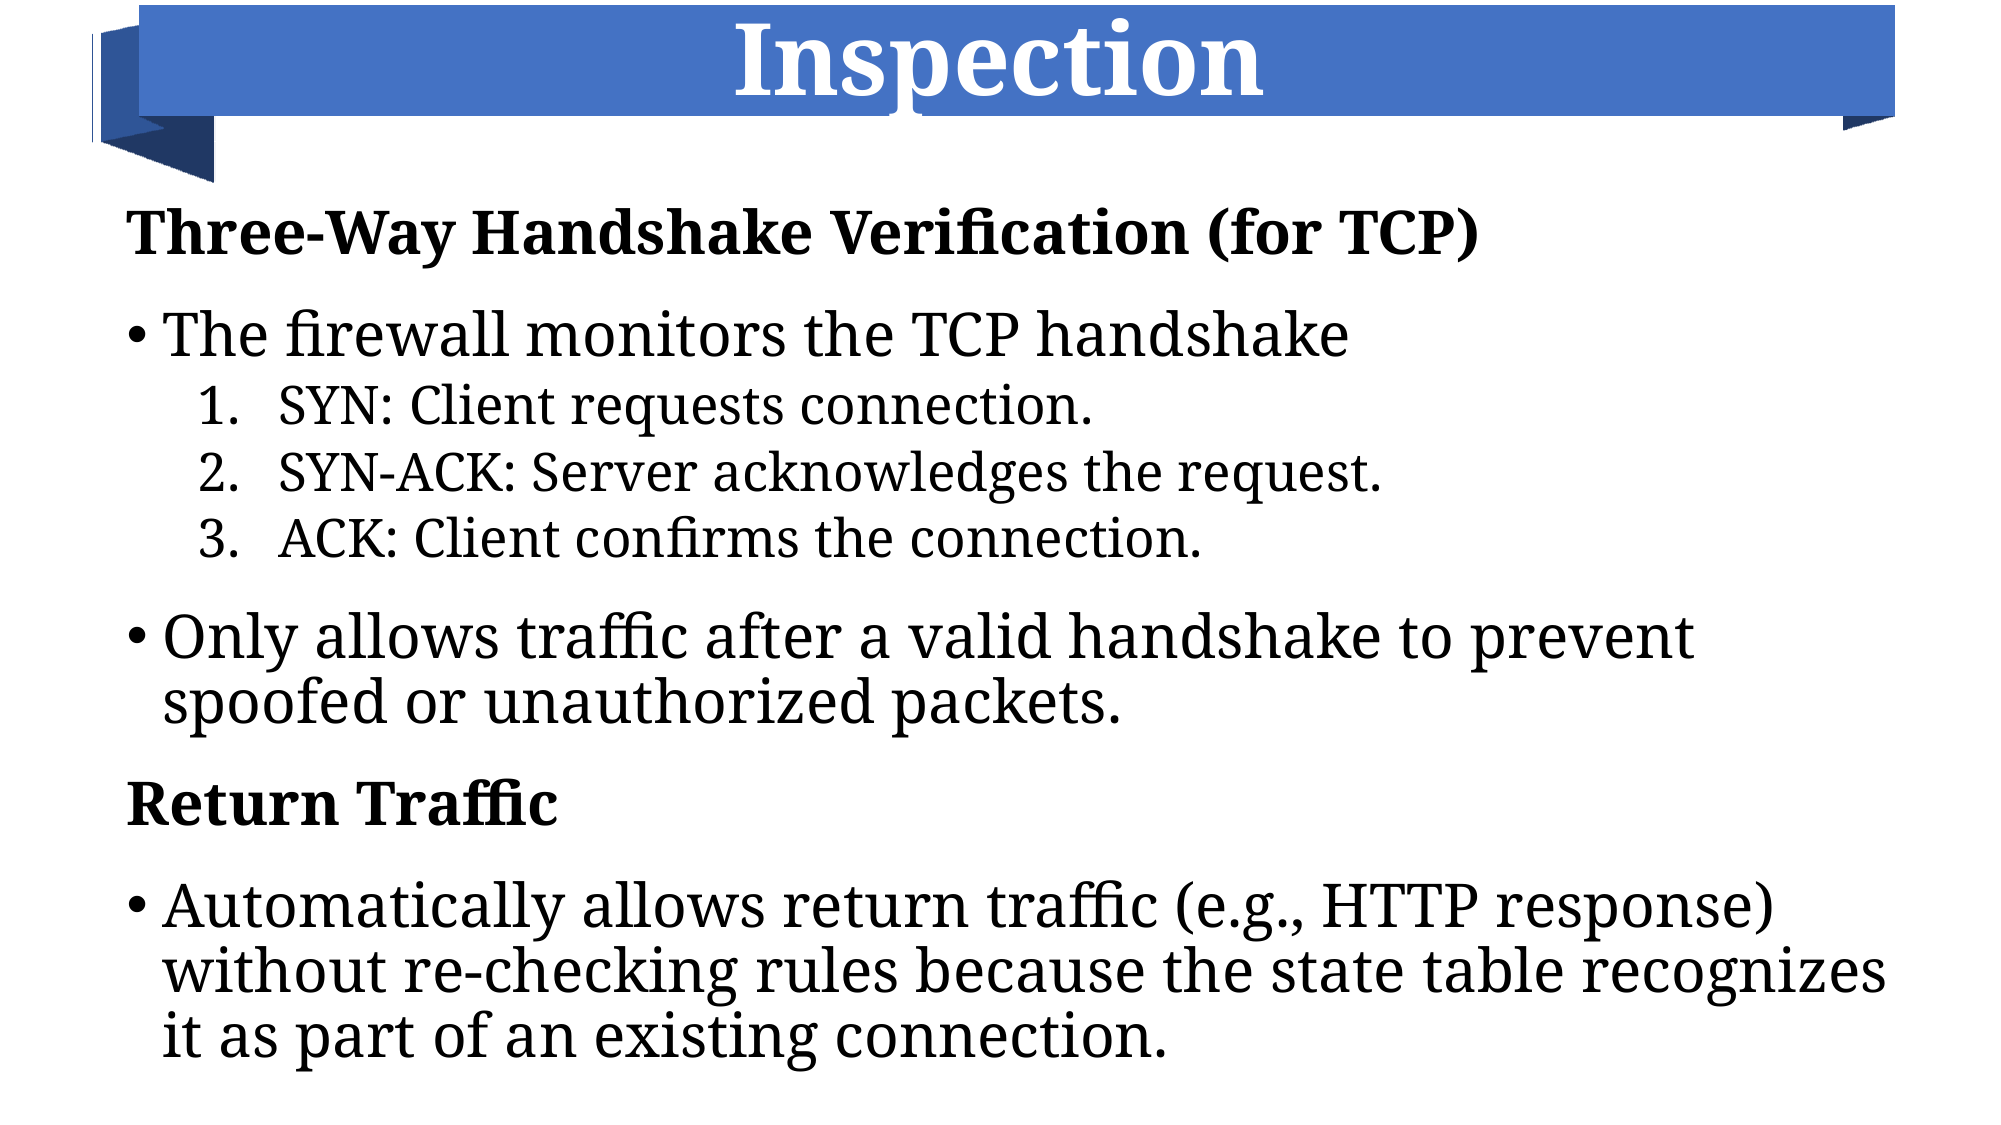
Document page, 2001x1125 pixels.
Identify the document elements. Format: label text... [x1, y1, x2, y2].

text_box Three-Way Handshake Verification (for TCP) The firewall monitors the TCP handshake SYN: Client requests connection. SYN-ACK: Server acknowledges the request. ACK: Client confirms the connection. Only allows traffic after a valid handshake to prevent spoofed or unauthorized packets. Return Traffic Automatically allows return traffic (e.g., HTTP response) without re-checking rules because the state table recognizes it as part of an existing connection. [111, 195, 1931, 1087]
picture [84, 1, 1907, 185]
title Mechanism of Stateful Inspection [249, 8, 1750, 125]
